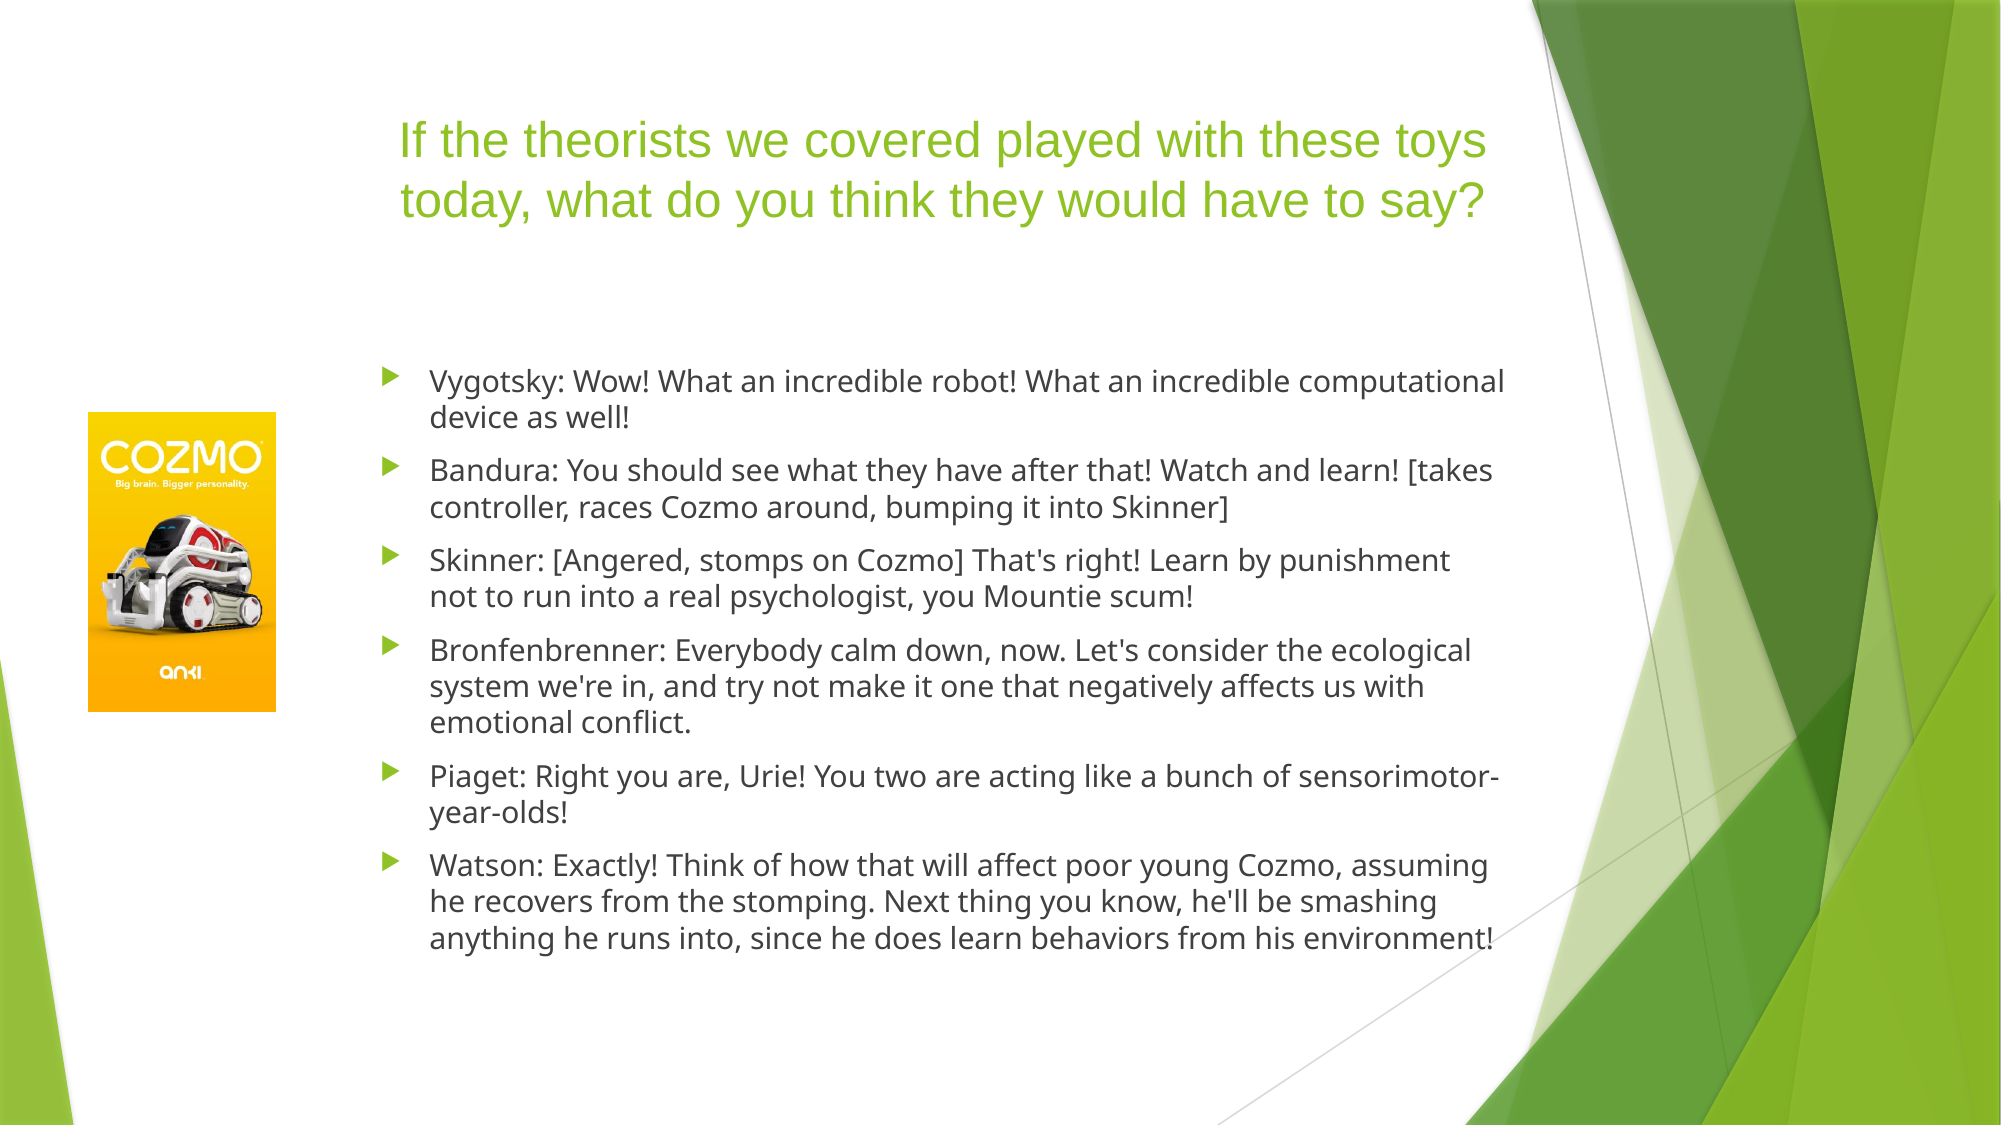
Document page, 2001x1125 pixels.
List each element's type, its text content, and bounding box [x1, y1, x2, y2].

picture [87, 412, 277, 713]
list Vygotsky: Wow! What an incredible robot! What an incredible computational device as well! Bandura: You should see what they have after that! Watch and learn! [takes controller, races Cozmo around, bumping it into Skinner] Skinner: [Angered, stomps on Cozmo] That's right! Learn by punishment not to run into a real psychologist, you Mountie scum! Bronfenbrenner: Everybody calm down, now. Let's consider the ecological system we're in, and try not make it one that negatively affects us with emotional conflict. Piaget: Right you are, Urie! You two are acting like a bunch of sensorimotor-year-olds! Watson: Exactly! Think of how that will affect poor young Cozmo, assuming he recovers from the stomping. Next thing you know, he'll be smashing anything he runs into, since he does learn behaviors from his environment! [365, 354, 1522, 992]
title If the theorists we covered played with these toys today, what do you think they would have to say? [365, 99, 1522, 317]
